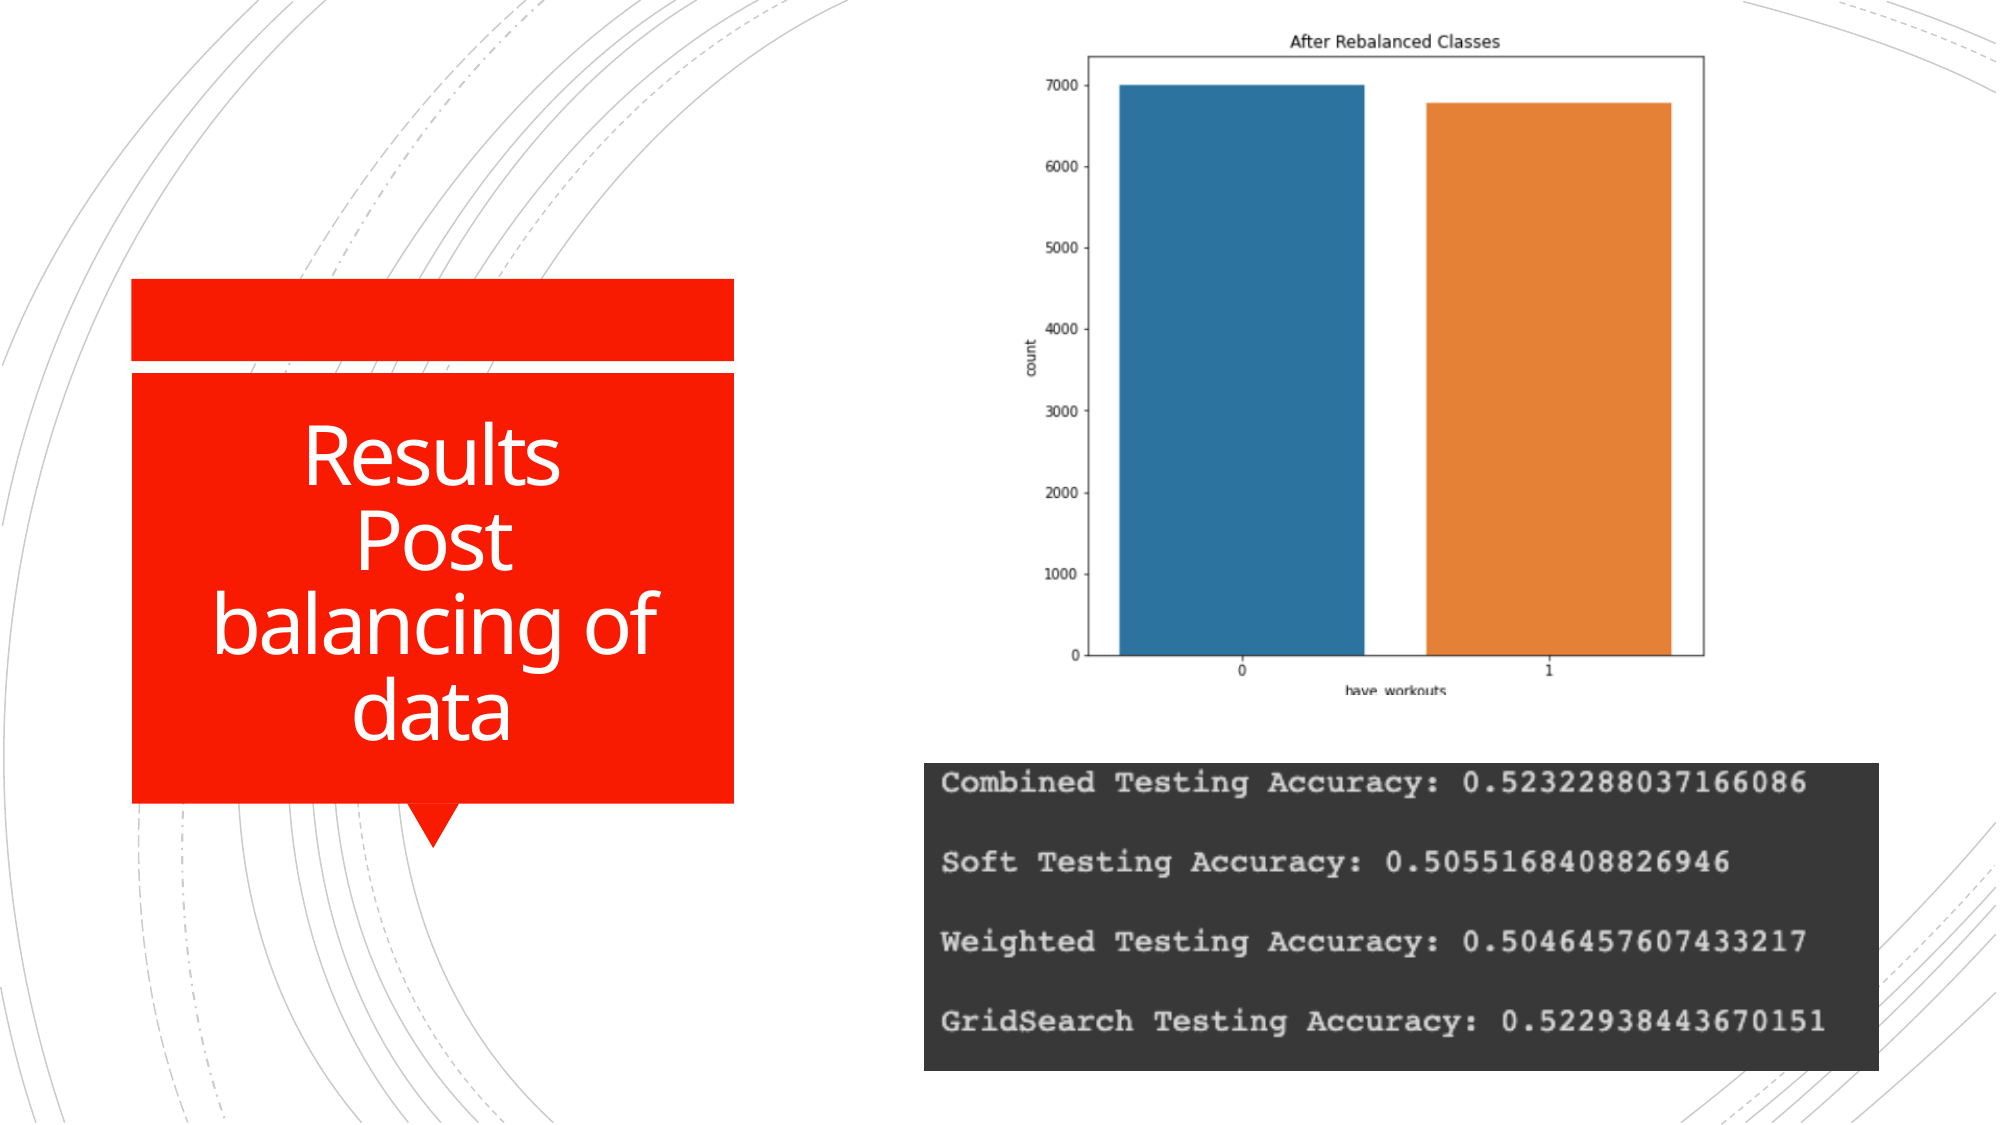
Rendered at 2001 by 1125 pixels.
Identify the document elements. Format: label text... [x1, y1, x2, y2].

title Results Post balancing of data [145, 385, 720, 789]
picture [924, 763, 1879, 1071]
picture [1015, 27, 1709, 695]
